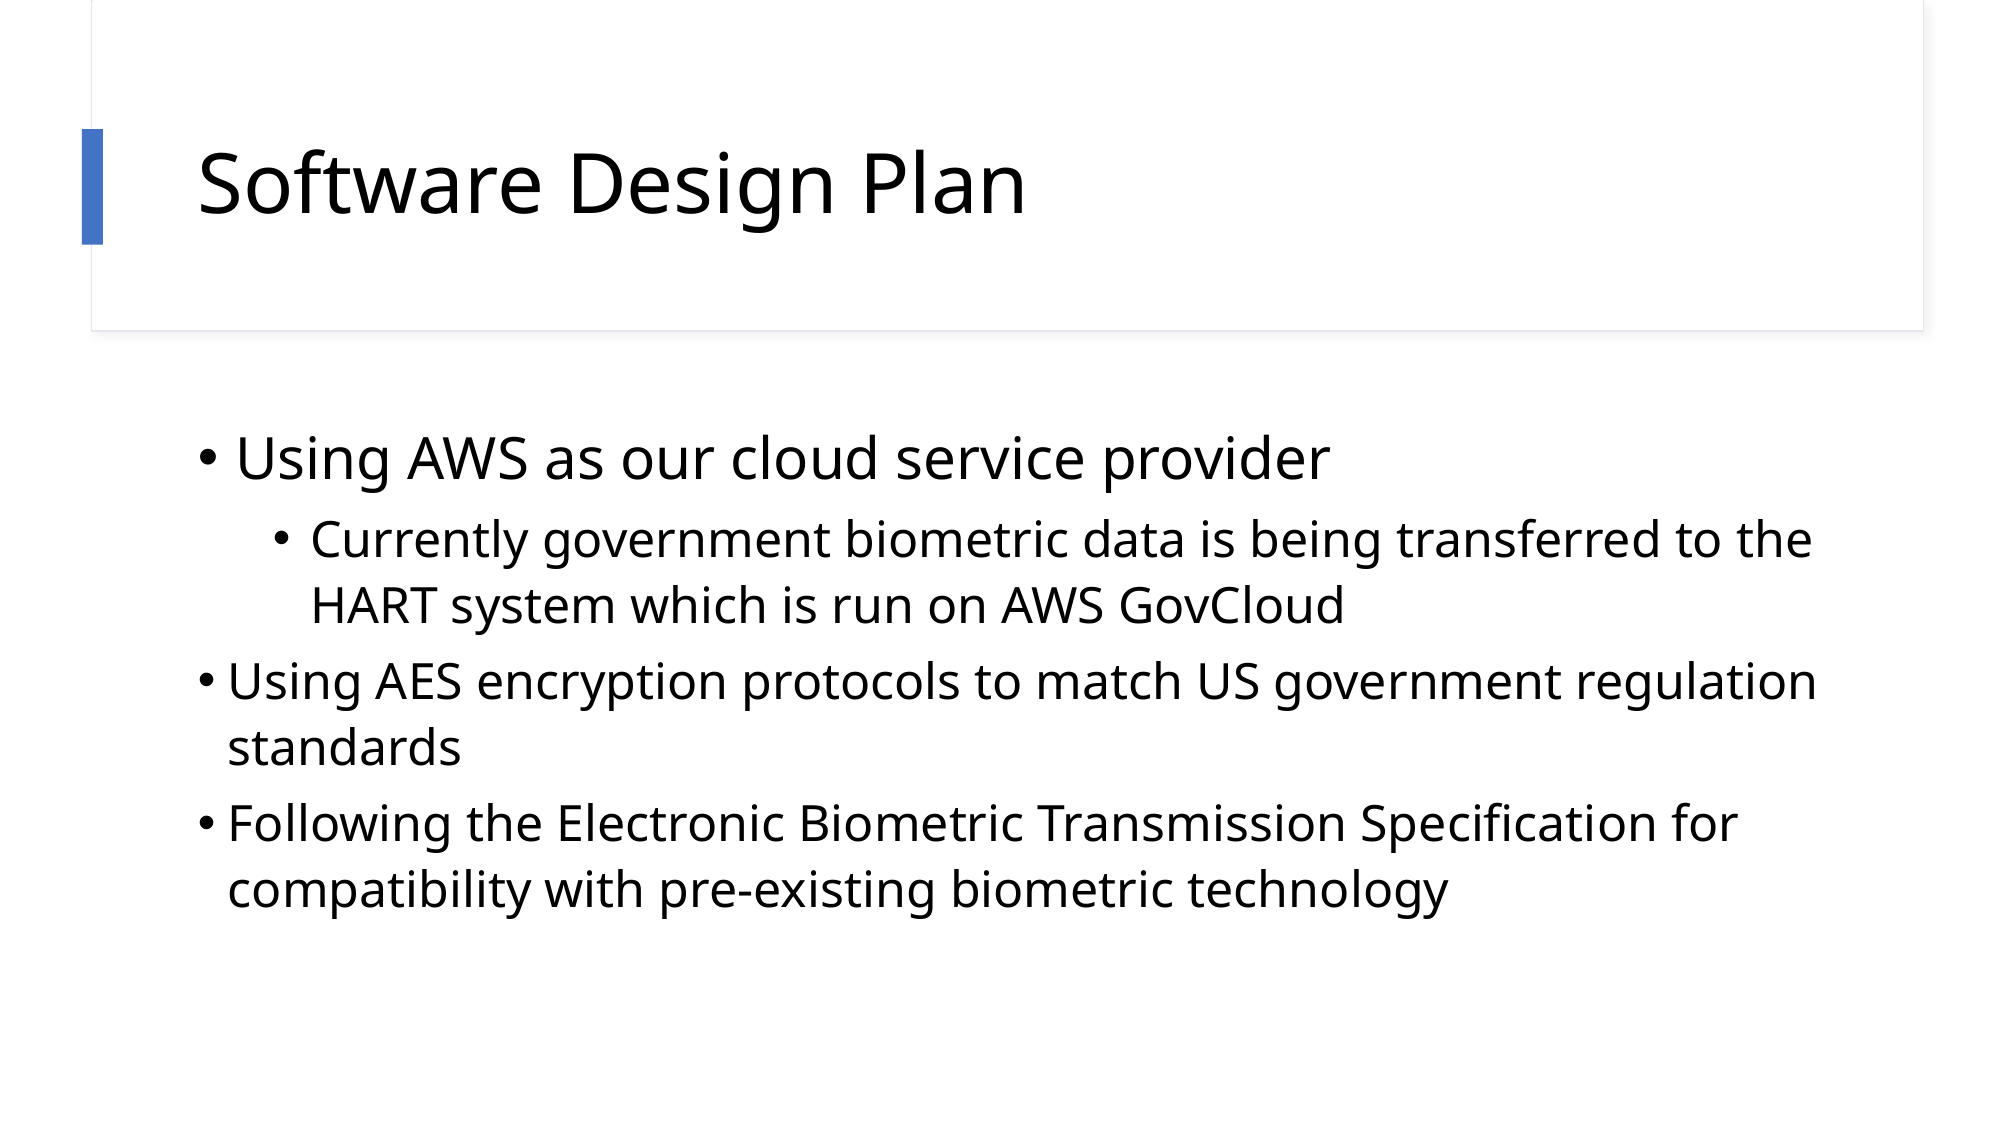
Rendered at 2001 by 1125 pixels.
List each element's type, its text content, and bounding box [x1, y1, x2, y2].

title Software Design Plan [183, 90, 1851, 284]
list Using AWS as our cloud service provider Currently government biometric data is being transferred to the HART system which is run on AWS GovCloud Using AES encryption protocols to match US government regulation standards Following the Electronic Biometric Transmission Specification for compatibility with pre-existing biometric technology [183, 406, 1851, 1013]
